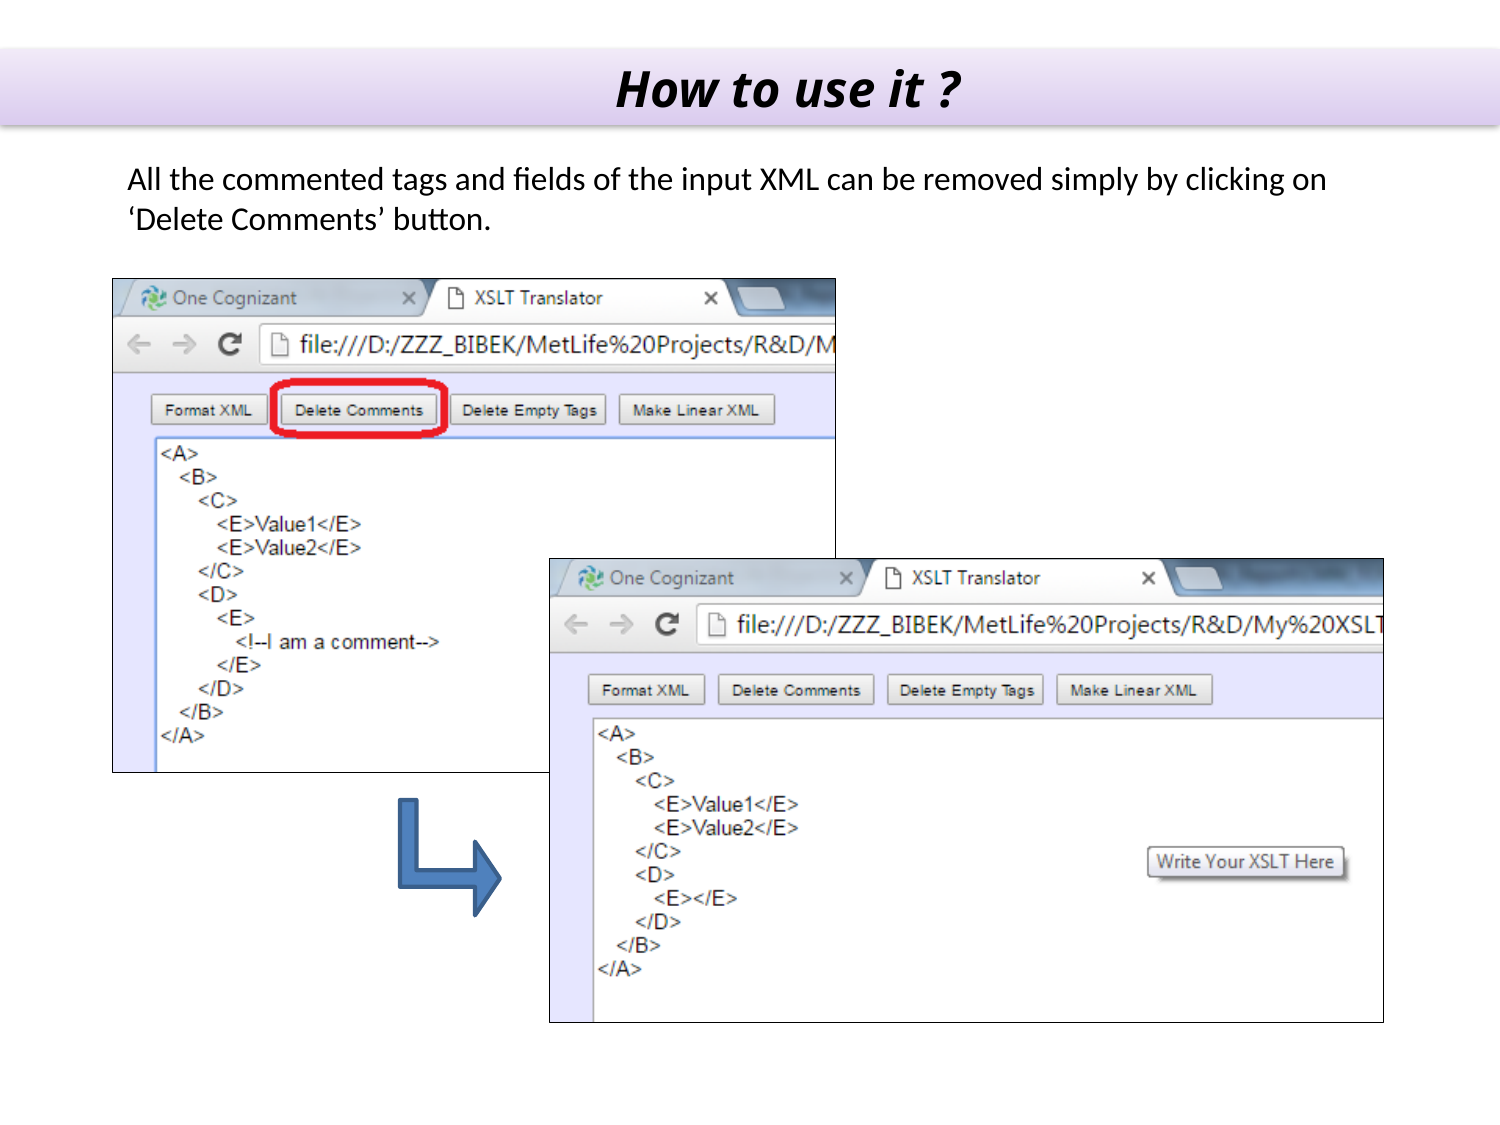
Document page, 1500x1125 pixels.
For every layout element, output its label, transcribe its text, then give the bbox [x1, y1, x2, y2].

text_box All the commented tags and fields of the input XML can be removed simply by clicking on ‘Delete Comments’ button. [112, 149, 1384, 245]
text_box [397, 797, 502, 918]
text_box How to use it ? [0, 49, 1500, 126]
picture [112, 278, 1384, 1022]
